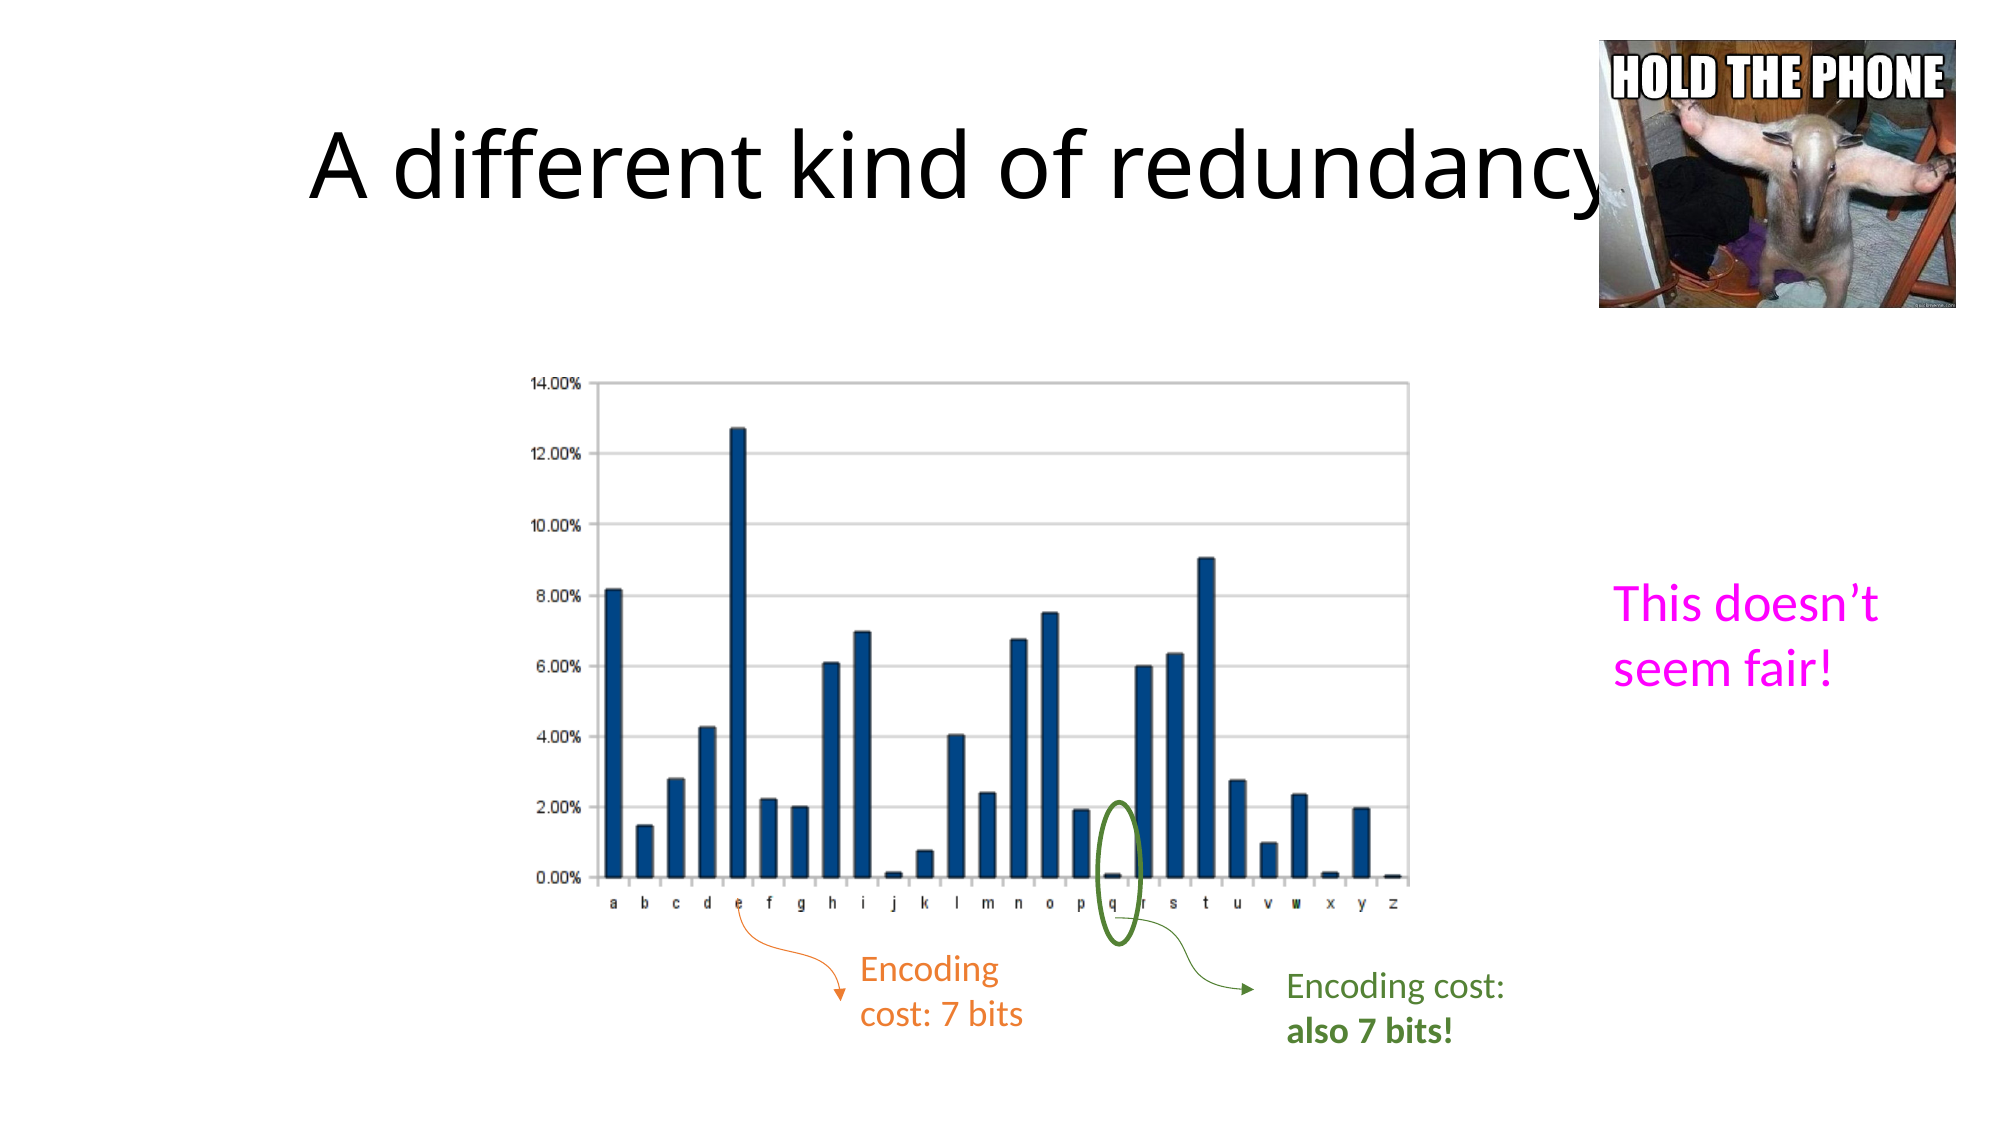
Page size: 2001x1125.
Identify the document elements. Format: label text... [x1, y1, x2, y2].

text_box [737, 898, 841, 1002]
text_box Encoding cost: 7 bits [845, 936, 1053, 1042]
text_box [1100, 912, 1139, 944]
text_box [137, 325, 1863, 1040]
text_box This doesn’t seem fair! [1599, 560, 1907, 705]
picture [531, 377, 1410, 912]
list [1599, 40, 1956, 308]
title A different kind of redundancy… [137, 59, 1599, 278]
text_box Encoding cost: also 7 bits! [1271, 953, 1549, 1059]
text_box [1115, 917, 1255, 990]
